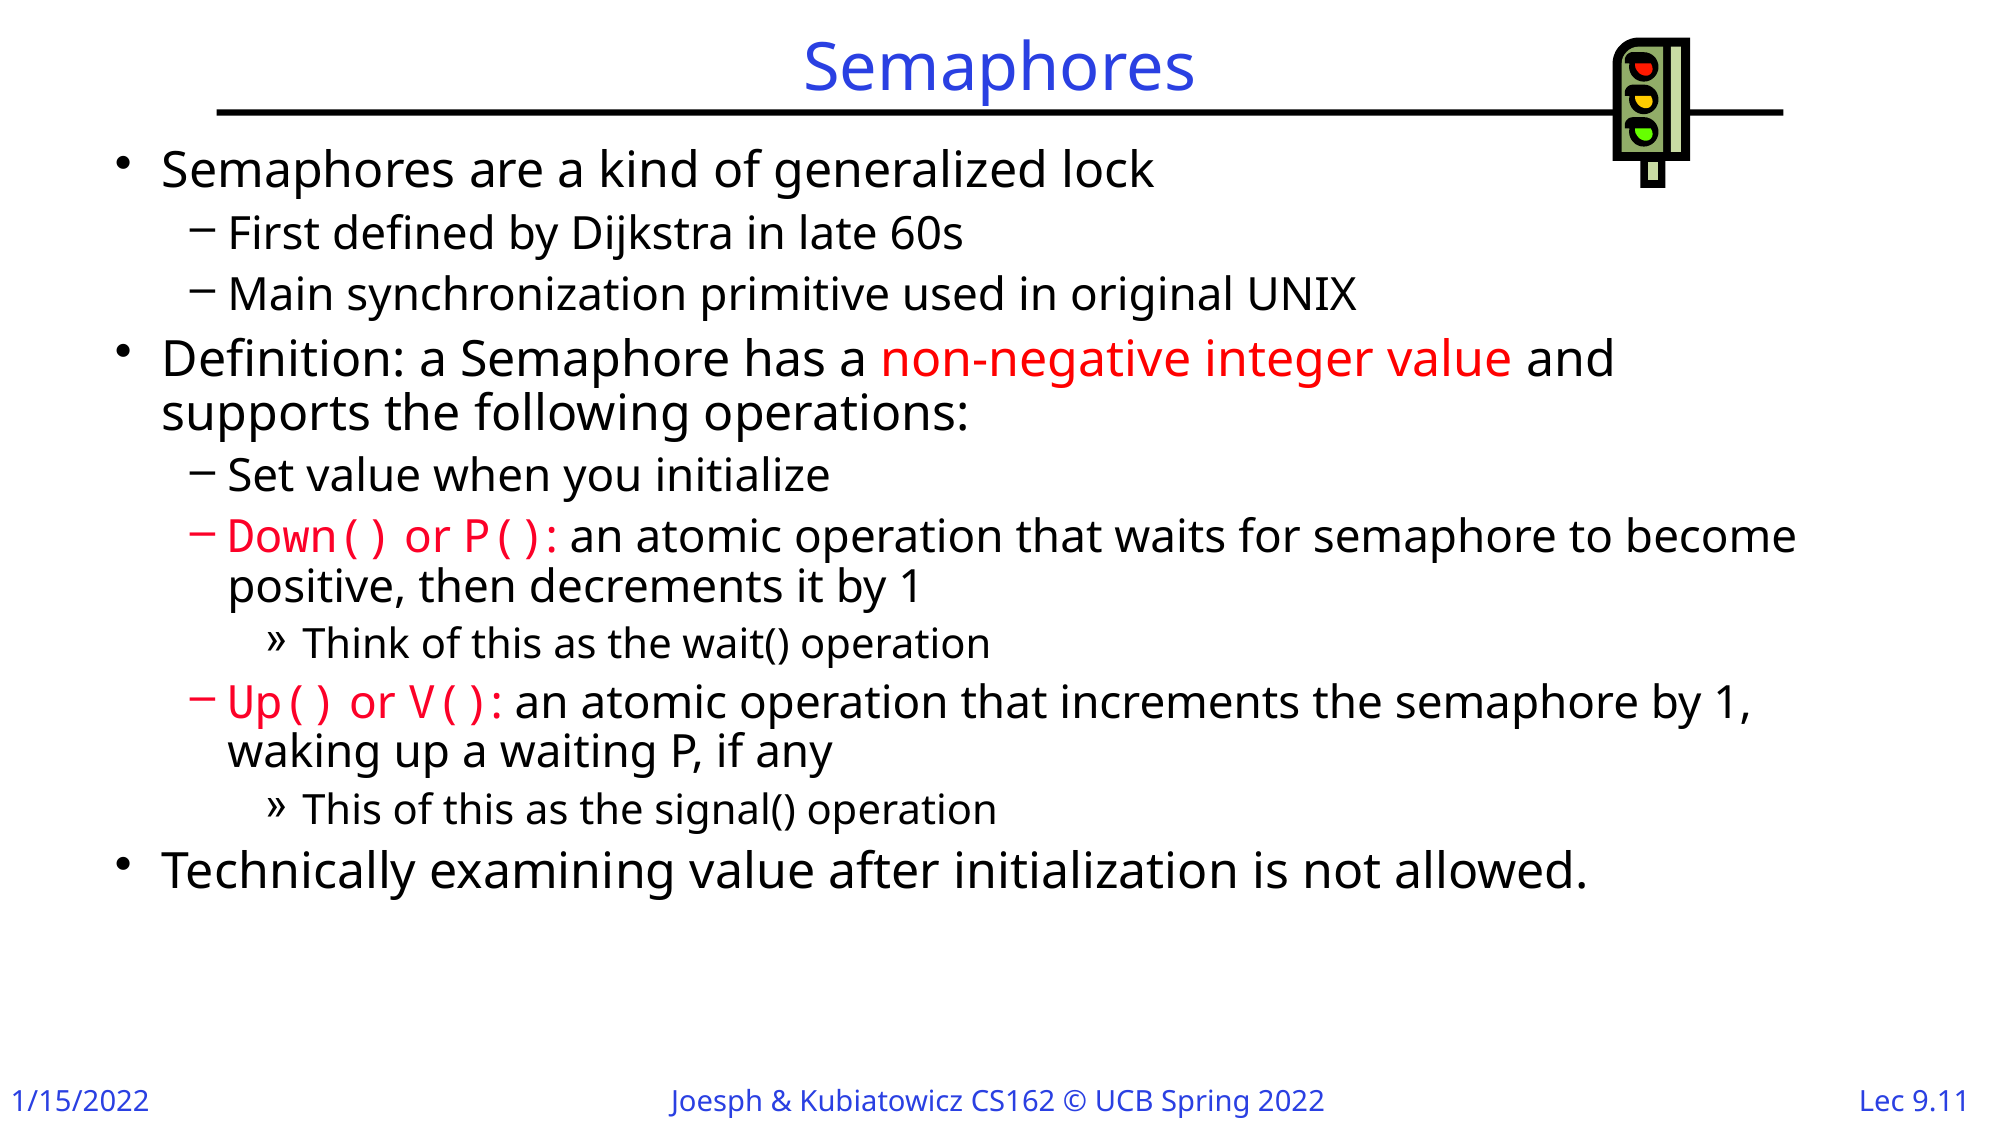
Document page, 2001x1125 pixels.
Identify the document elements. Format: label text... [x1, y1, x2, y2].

title Semaphores [216, 24, 1784, 113]
picture [1612, 37, 1691, 189]
list Semaphores are a kind of generalized lock First defined by Dijkstra in late 60s Main synchronization primitive used in original UNIX Definition: a Semaphore has a non-negative integer value and supports the following operations: Set value when you initialize Down() or P(): an atomic operation that waits for semaphore to become positive, then decrements it by 1 Think of this as the wait() operation Up() or V(): an atomic operation that increments the semaphore by 1, waking up a waiting P, if any This of this as the signal() operation Technically examining value after initialization is not allowed. [99, 137, 1838, 1063]
